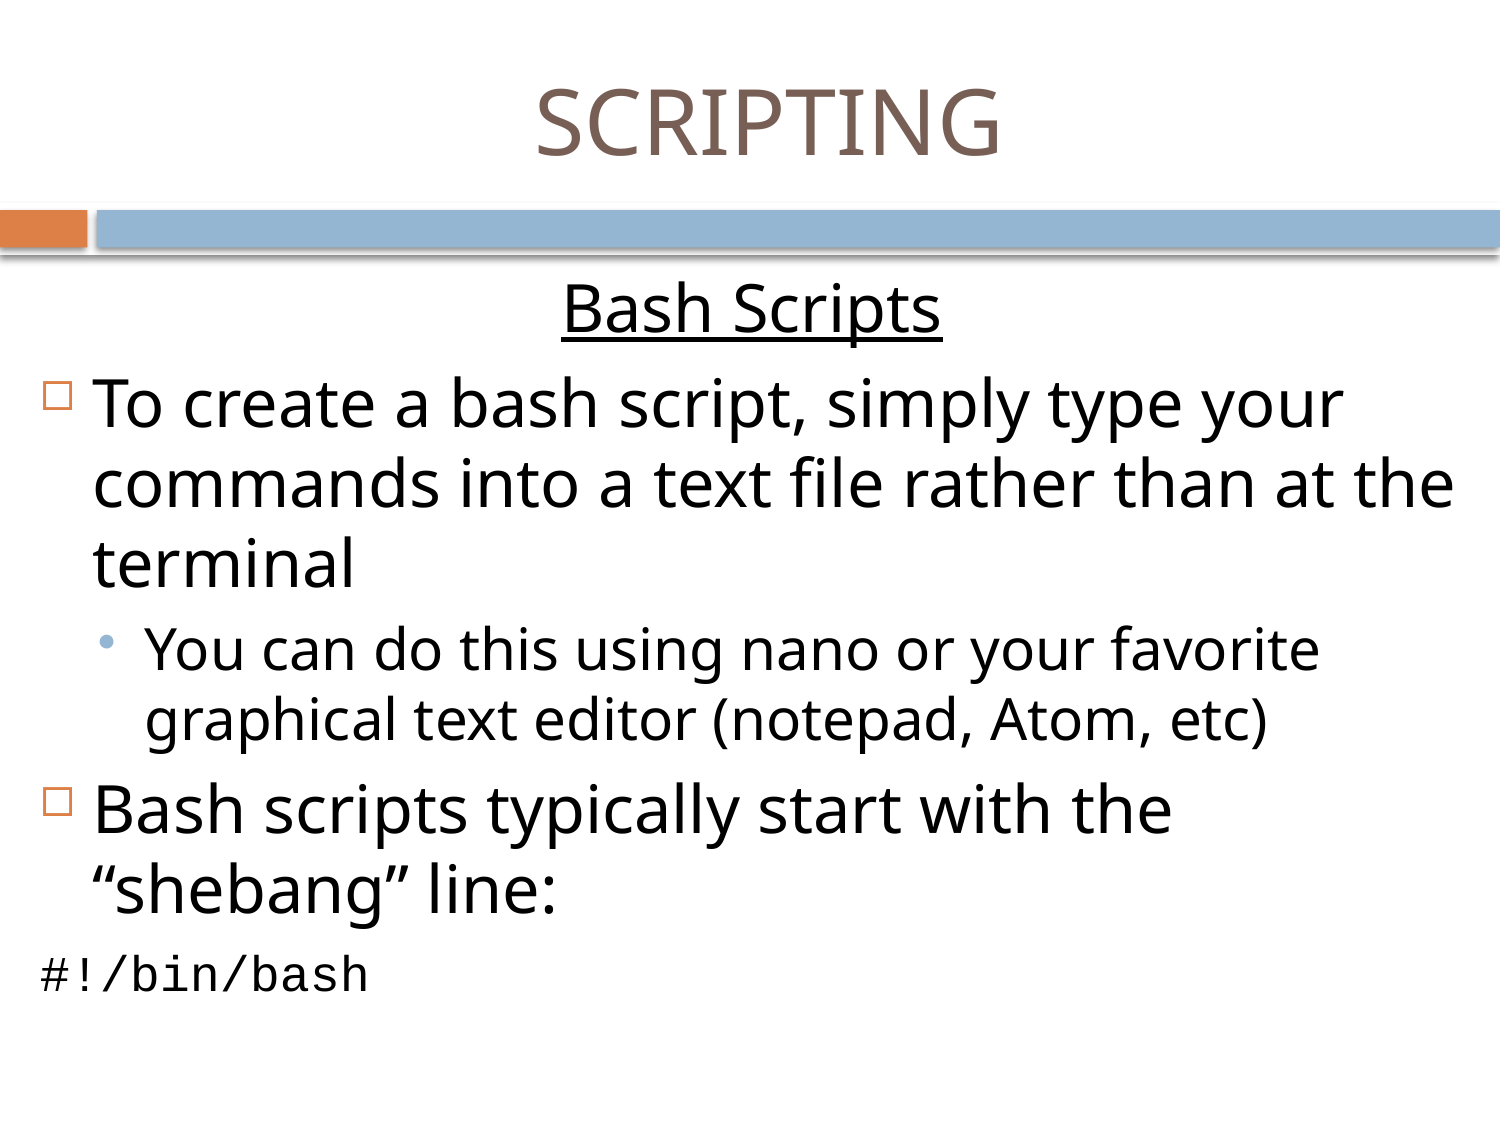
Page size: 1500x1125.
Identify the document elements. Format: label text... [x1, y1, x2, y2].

list Bash Scripts To create a bash script, simply type your commands into a text file rather than at the terminal You can do this using nano or your favorite graphical text editor (notepad, Atom, etc) Bash scripts typically start with the “shebang” line: #!/bin/bash [24, 258, 1480, 1105]
title SCRIPTING [100, 37, 1438, 200]
